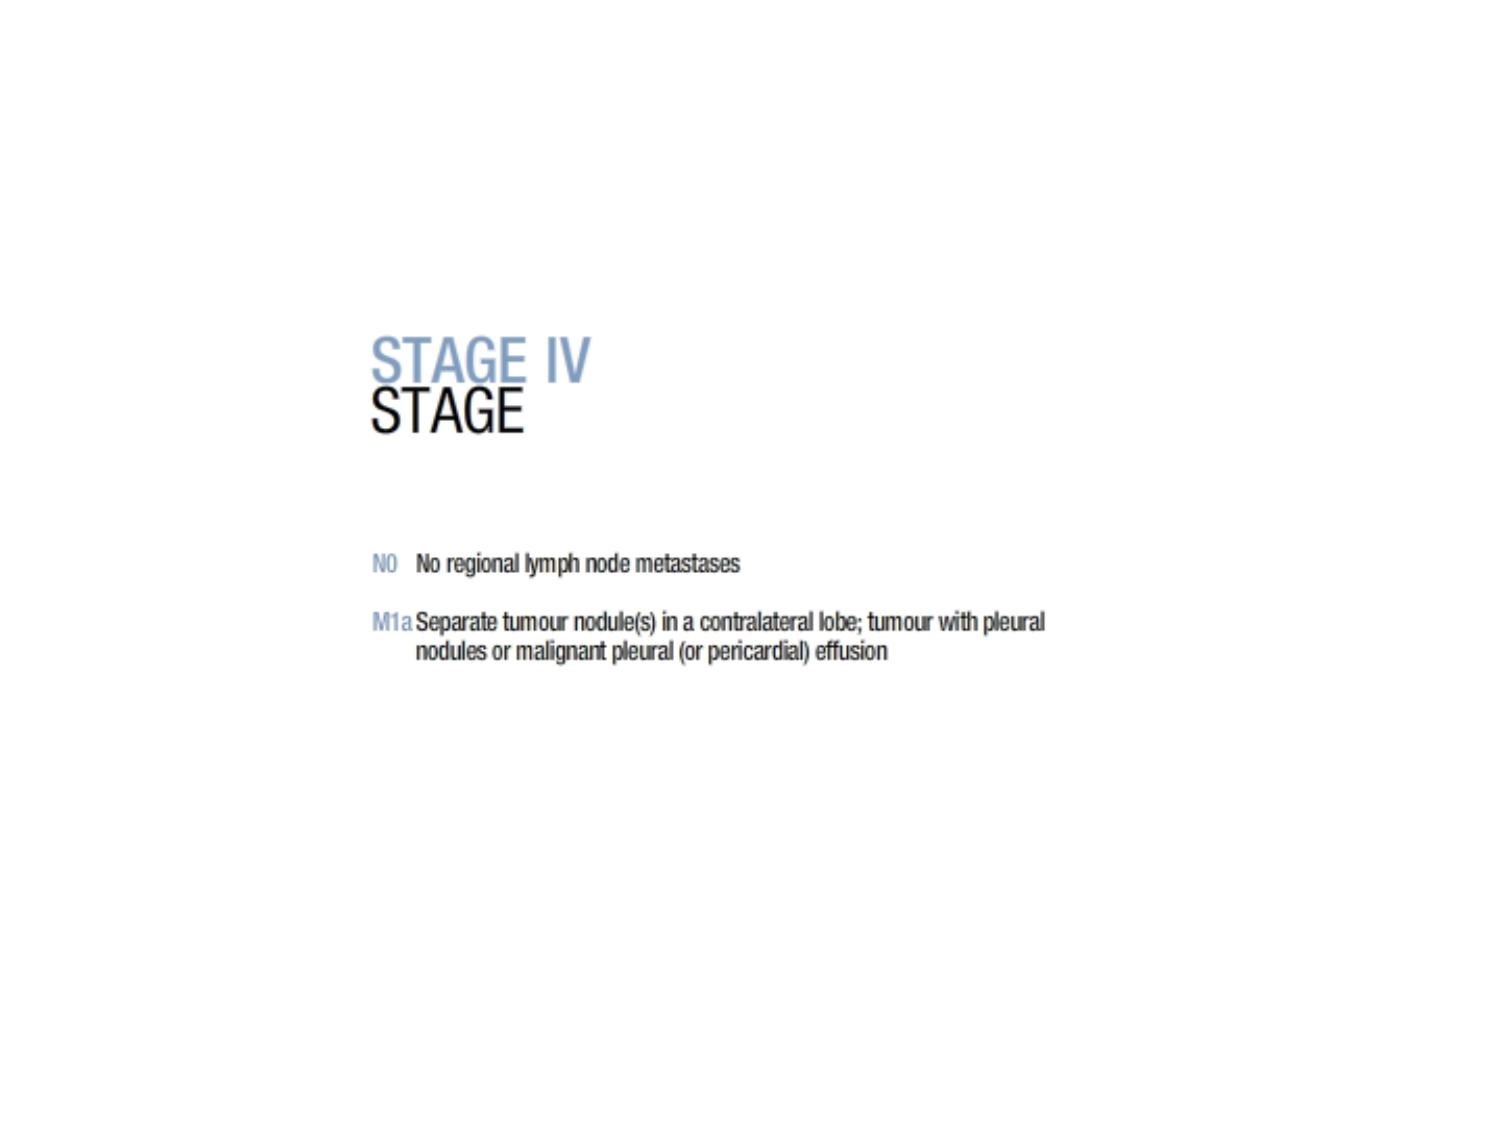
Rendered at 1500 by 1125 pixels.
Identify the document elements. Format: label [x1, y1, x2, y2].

picture [336, 301, 1164, 824]
